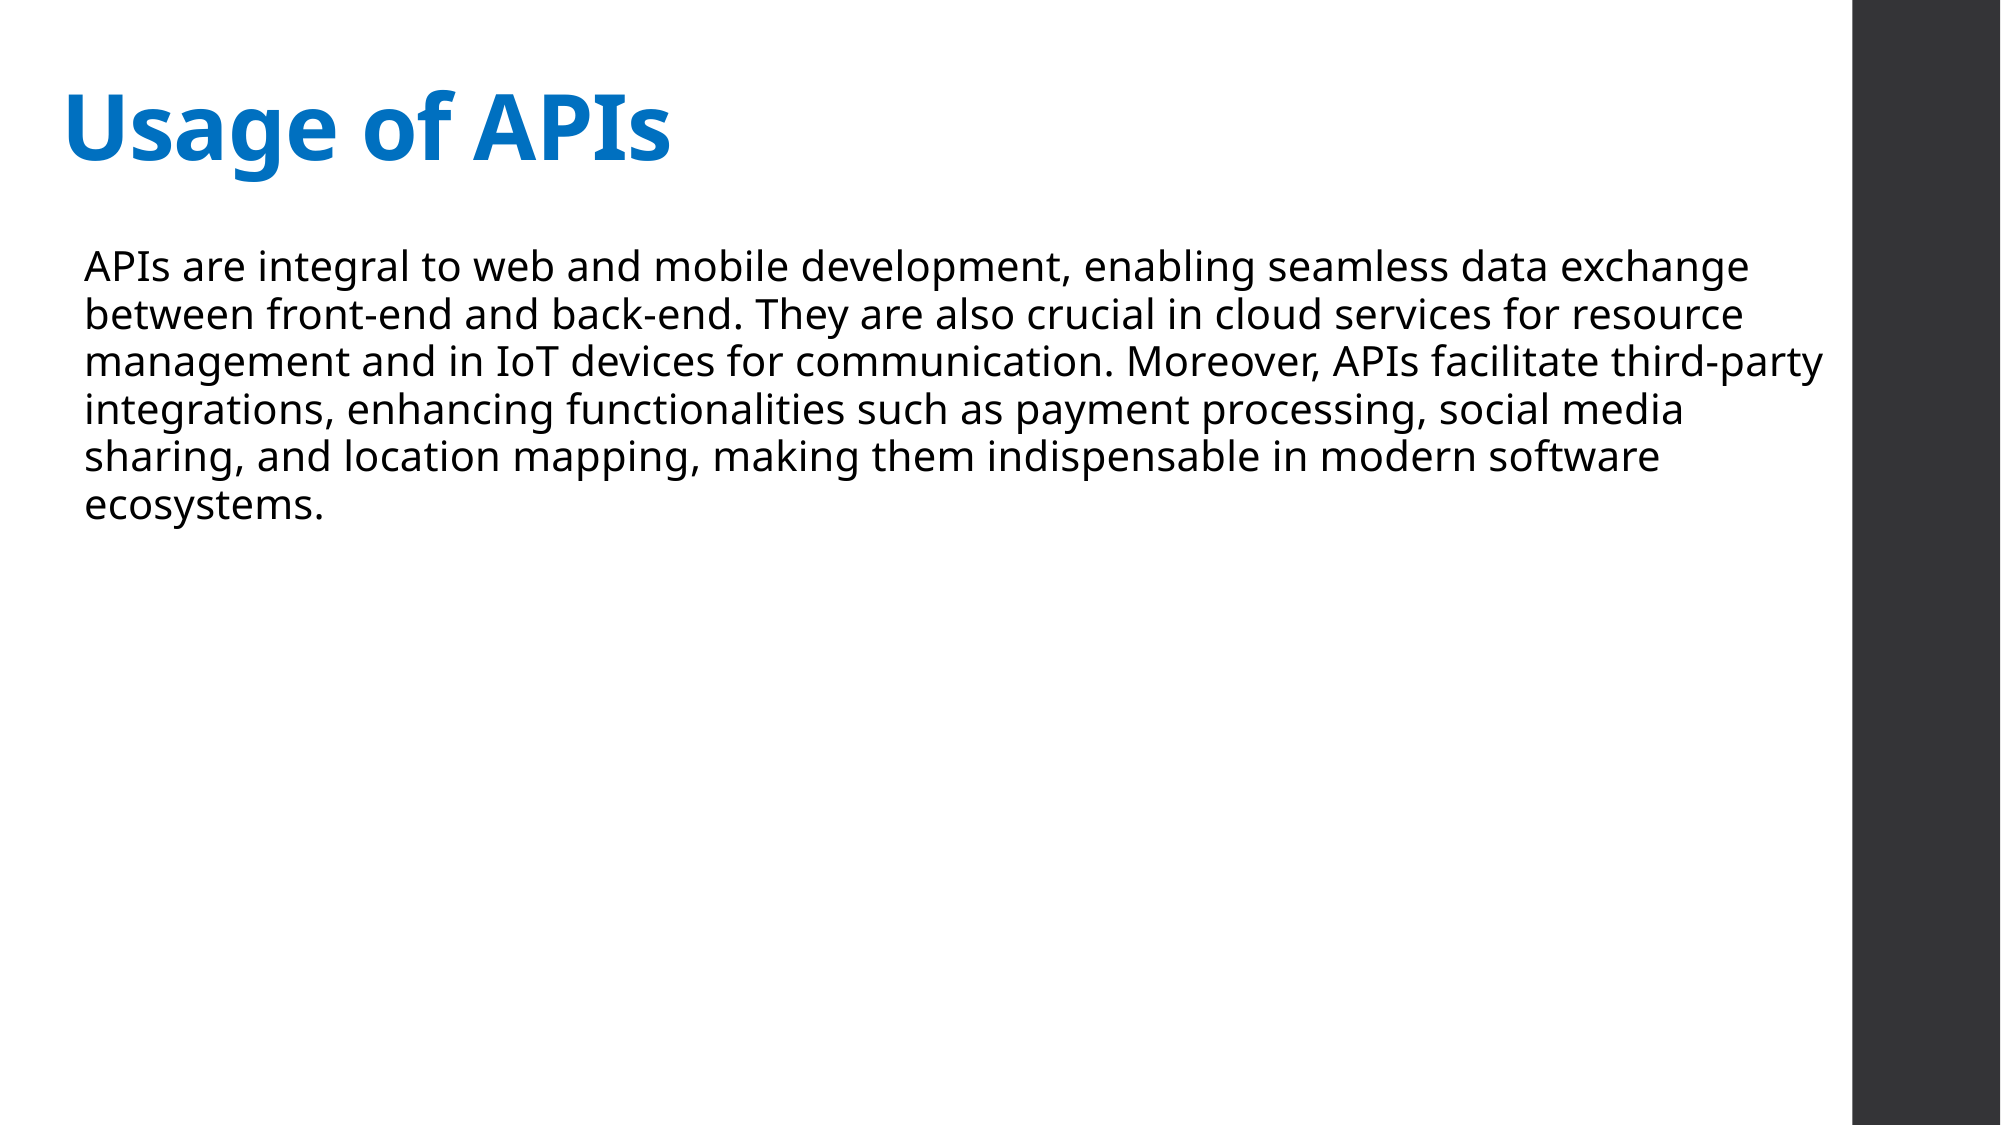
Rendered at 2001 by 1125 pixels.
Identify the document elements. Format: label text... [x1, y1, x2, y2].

list APIs are integral to web and mobile development, enabling seamless data exchange between front-end and back-end. They are also crucial in cloud services for resource management and in IoT devices for communication. Moreover, APIs facilitate third-party integrations, enhancing functionalities such as payment processing, social media sharing, and location mapping, making them indispensable in modern software ecosystems. [69, 236, 1870, 586]
title Usage of APIs [0, 0, 1800, 188]
